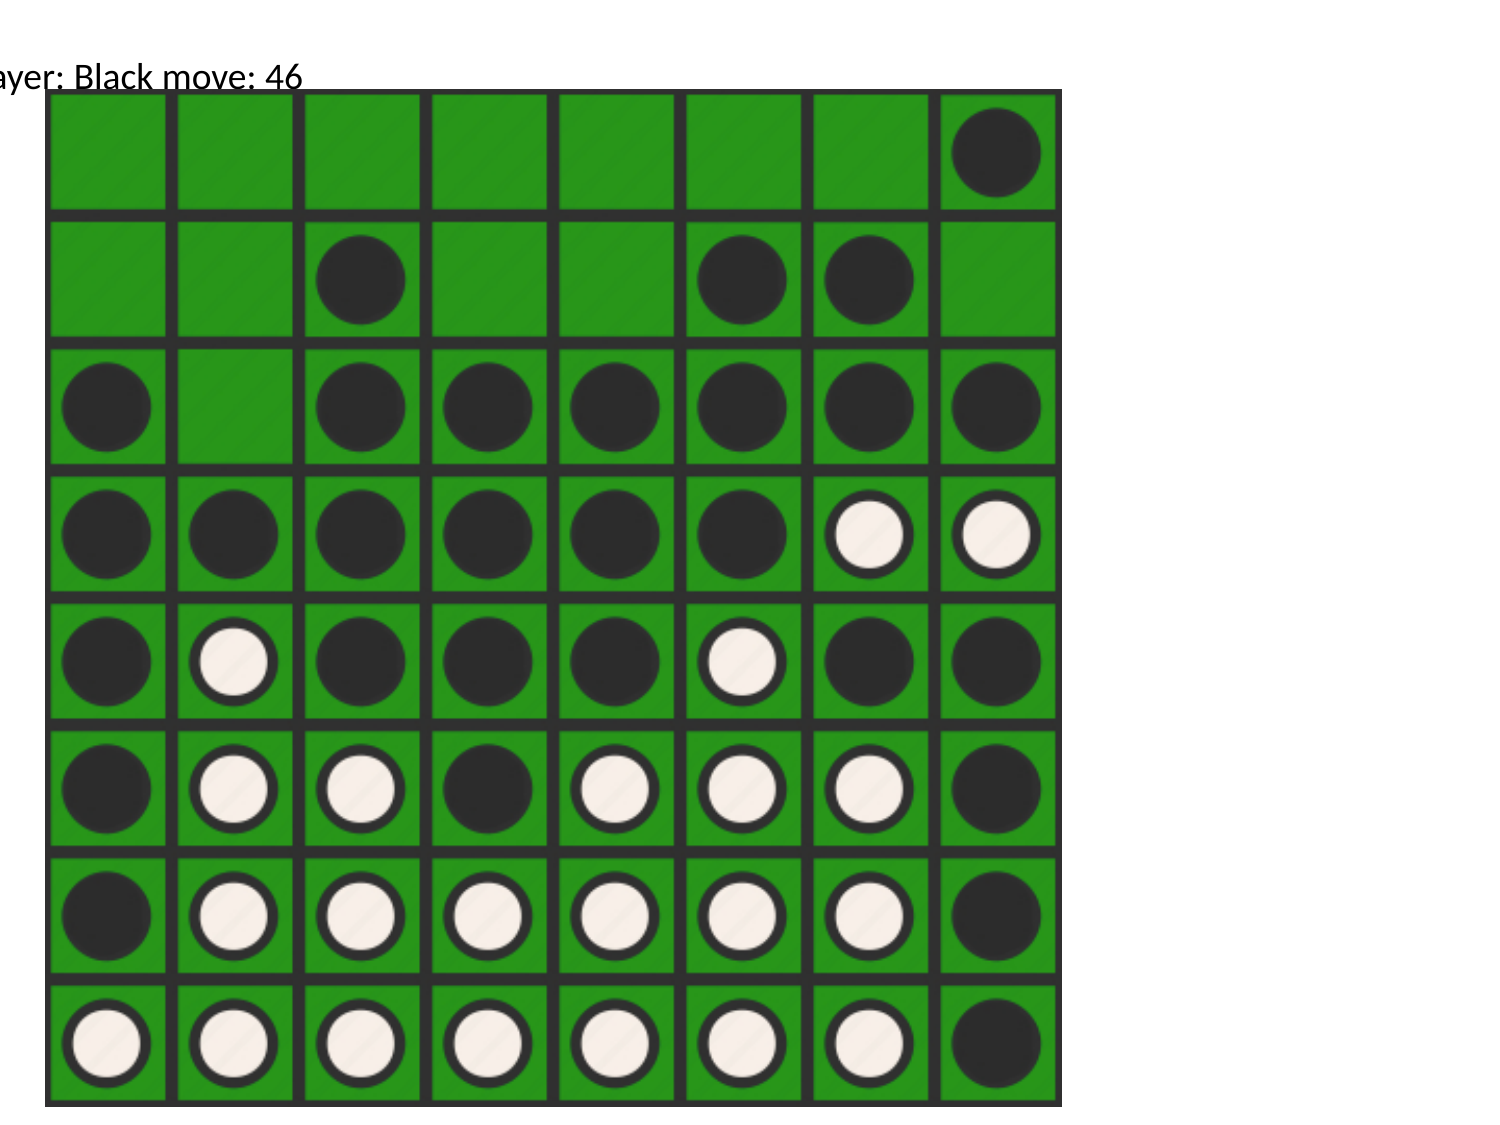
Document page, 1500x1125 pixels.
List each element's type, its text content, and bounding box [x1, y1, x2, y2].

picture [44, 89, 1062, 1107]
text_box turn: 47 player: Black move: 46 [0, 44, 319, 105]
